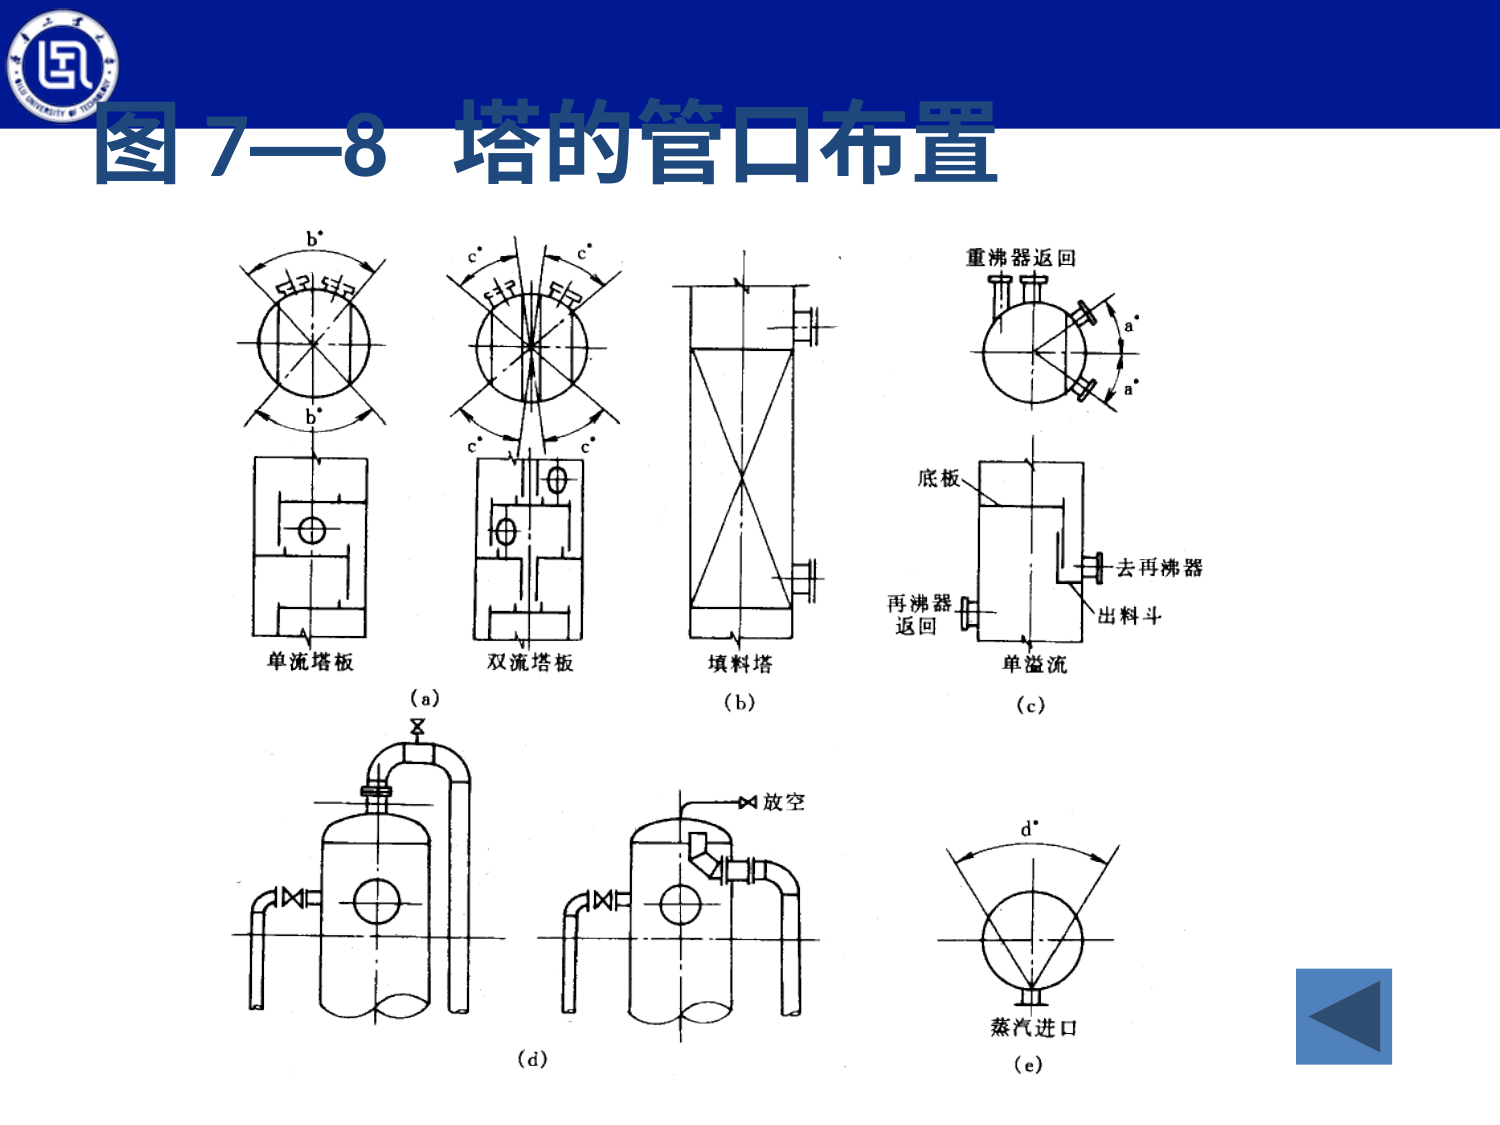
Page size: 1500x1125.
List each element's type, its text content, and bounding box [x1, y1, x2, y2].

title 图7—8 塔的管口布置 [75, 45, 1415, 234]
text_box [1296, 968, 1393, 1065]
picture [1, 7, 123, 126]
picture [218, 222, 1209, 1081]
